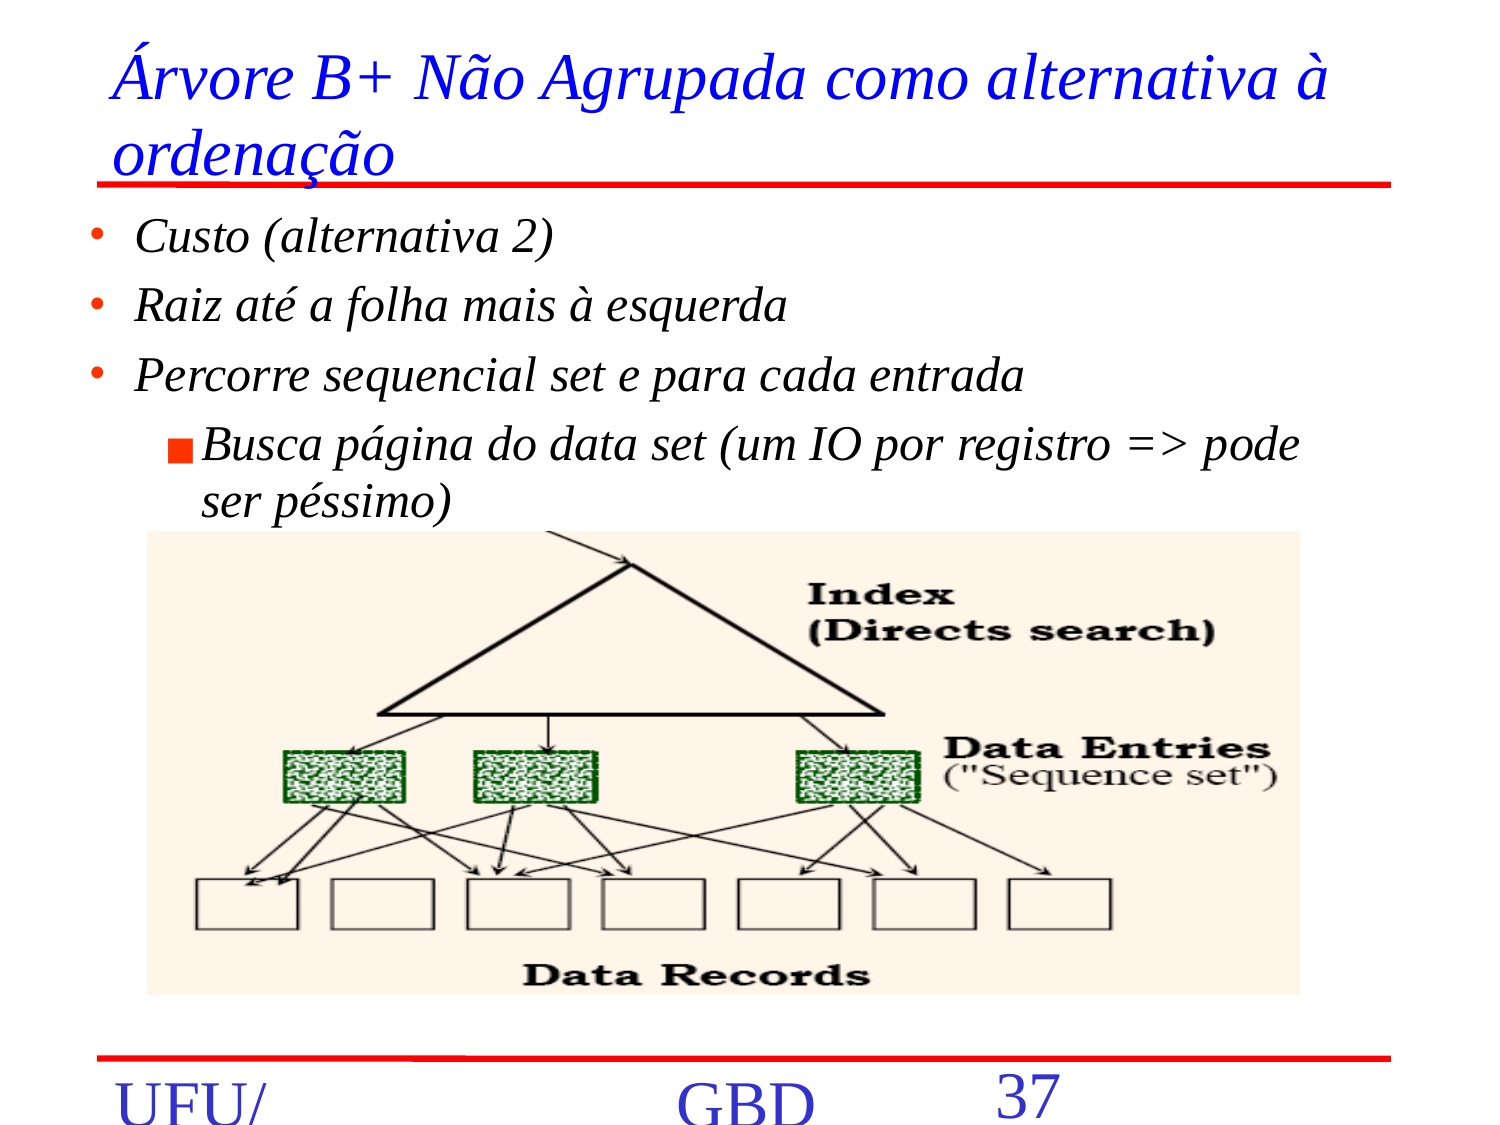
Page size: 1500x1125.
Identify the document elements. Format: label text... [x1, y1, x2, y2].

picture [147, 531, 1300, 995]
slide_number ‹#› [980, 1050, 1417, 1098]
slide_number UFU/FACOM/BCC [100, 1058, 537, 1125]
footer GBD [661, 1058, 885, 1107]
title Árvore B+ Não Agrupada como alternativa à ordenação [112, 38, 1384, 191]
text_box Custo (alternativa 2)‏ Raiz até a folha mais à esquerda Percorre sequencial set e para cada entrada Busca página do data set (um IO por registro => pode ser péssimo)‏ [88, 206, 1360, 1034]
